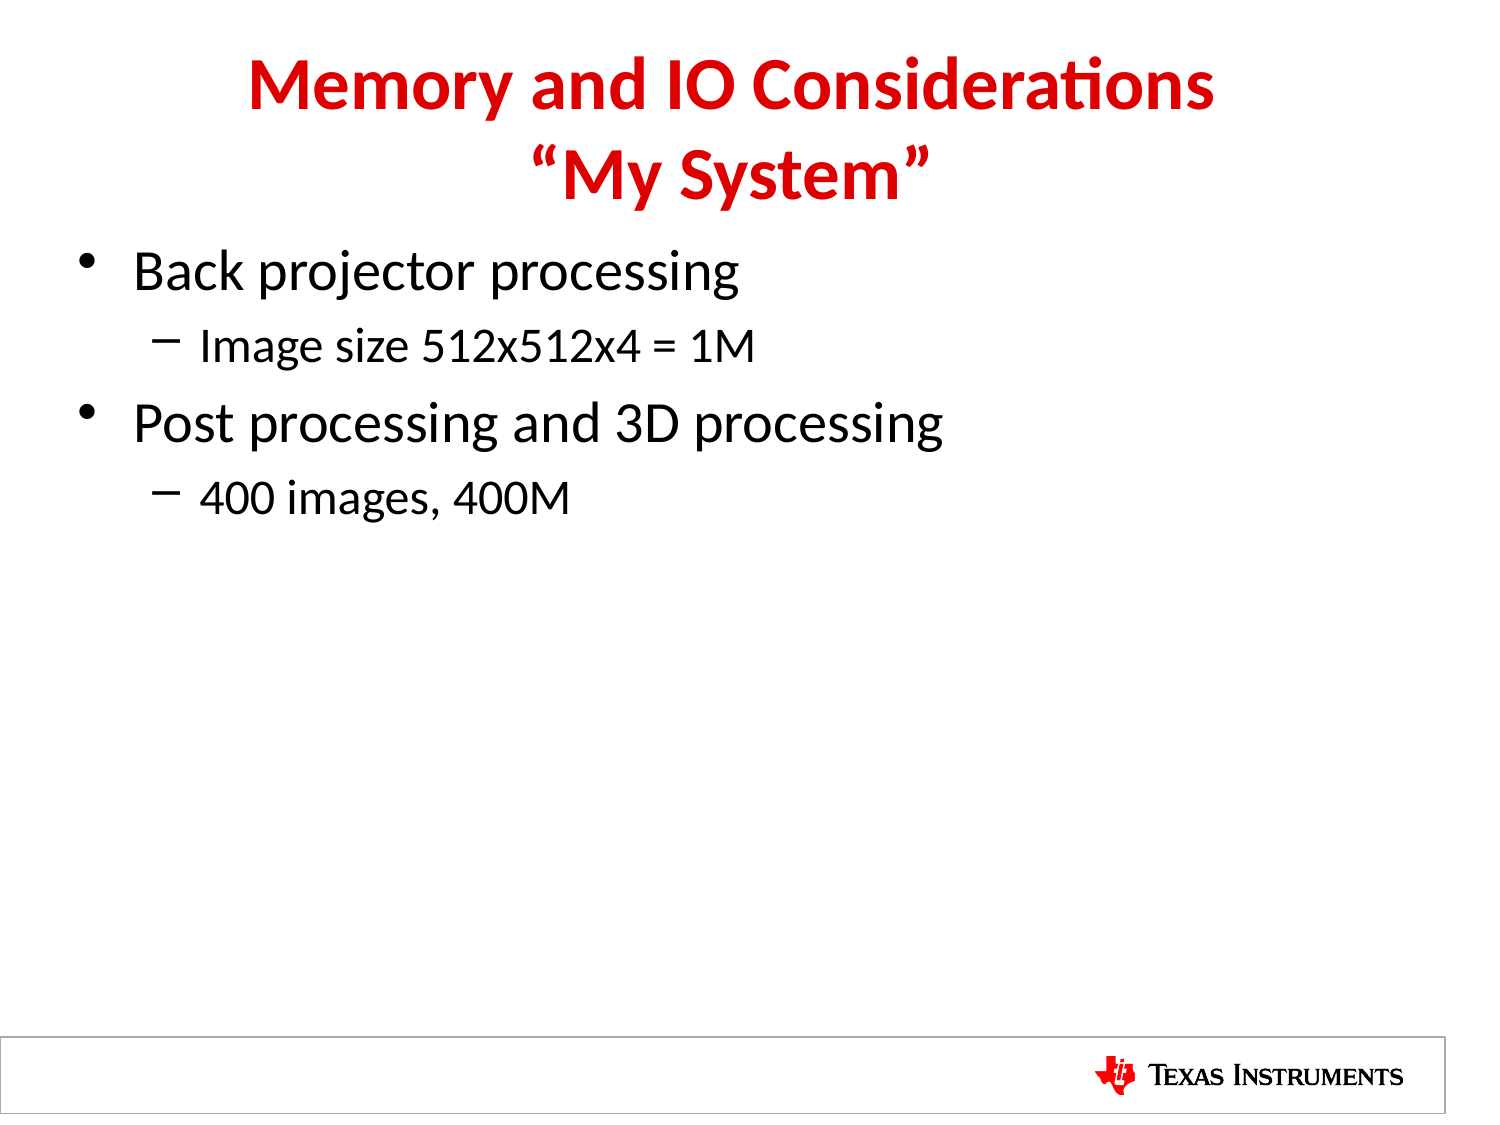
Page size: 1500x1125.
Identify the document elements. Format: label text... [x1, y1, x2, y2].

list Back projector processing Image size 512x512x4 = 1M Post processing and 3D processing 400 images, 400M [62, 224, 1458, 1013]
picture [1095, 1056, 1403, 1095]
title Memory and IO Considerations “My System” [37, 23, 1426, 226]
